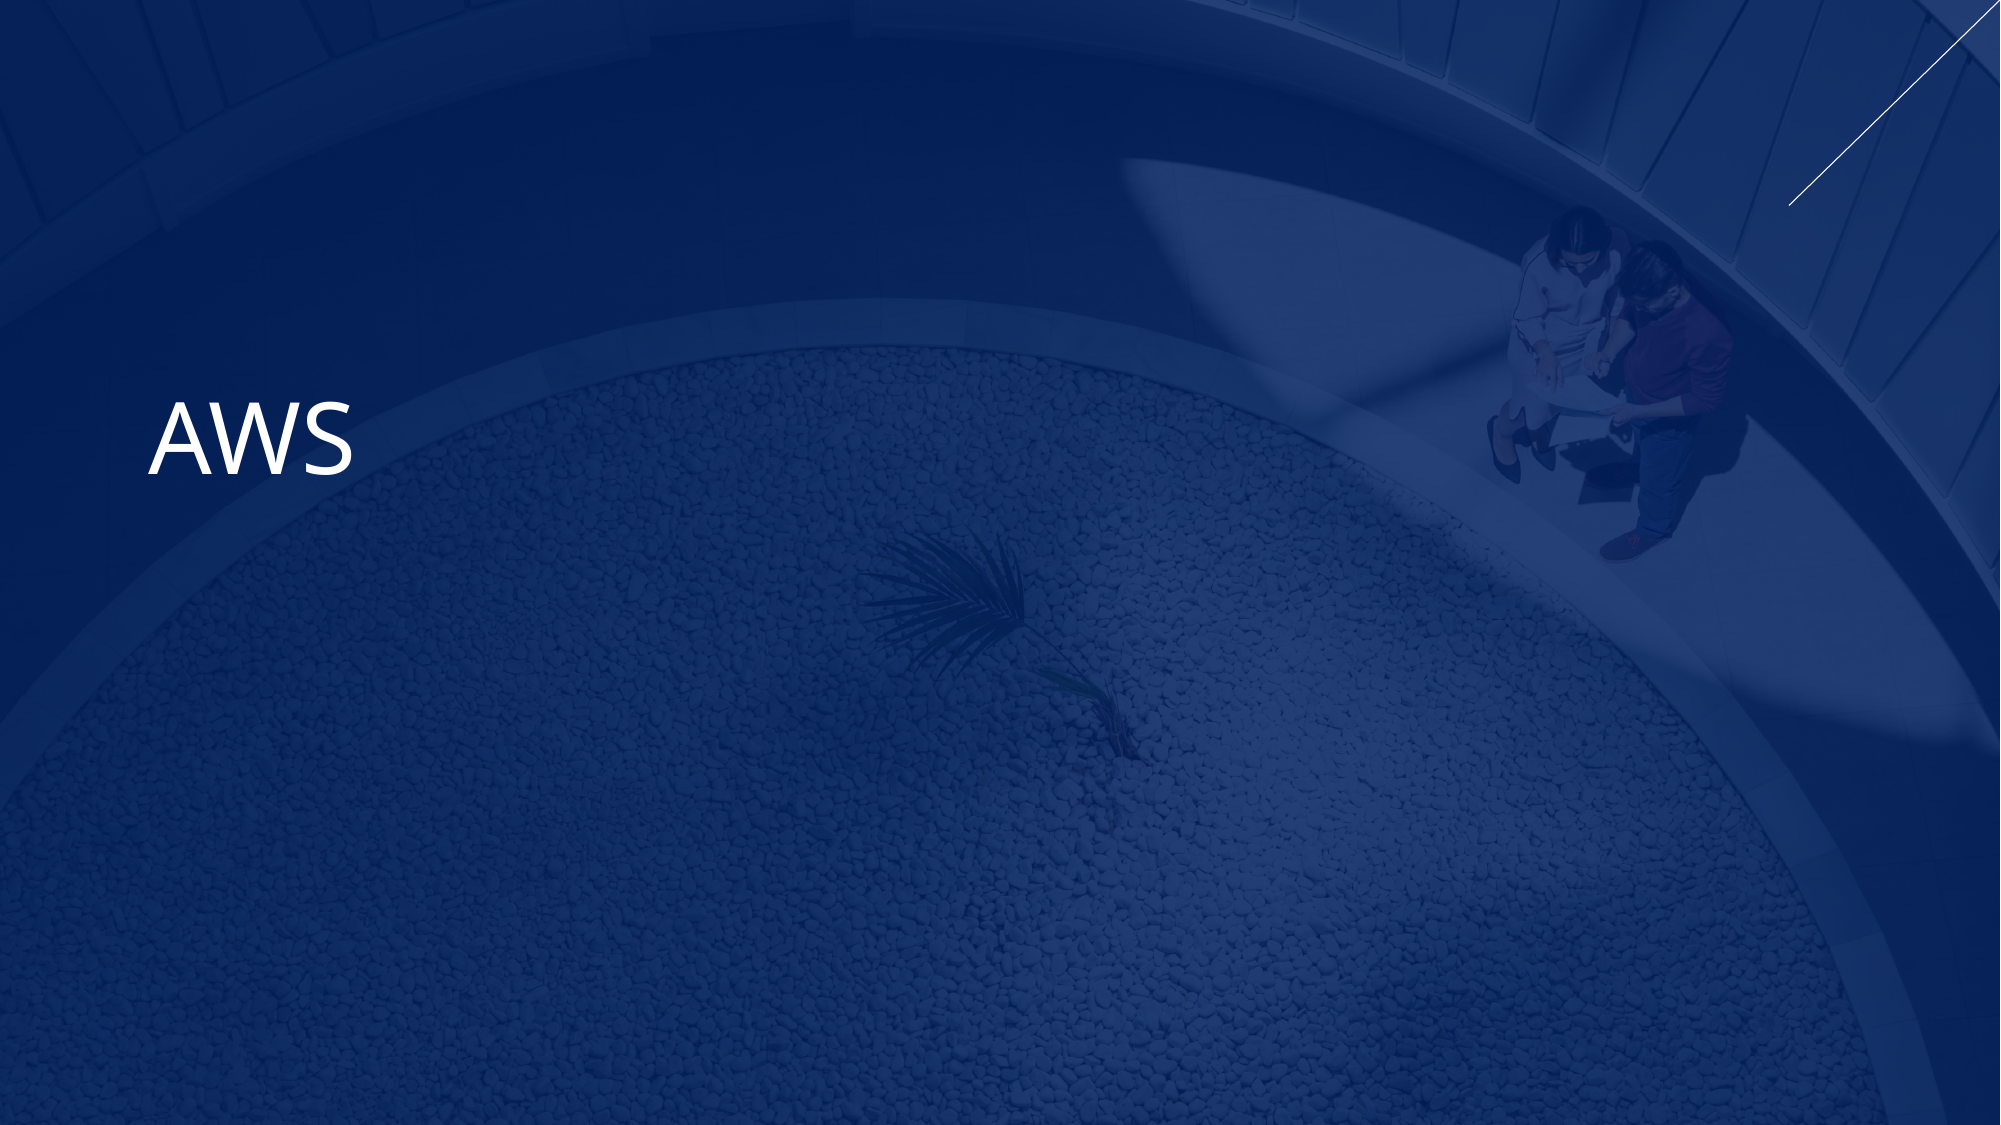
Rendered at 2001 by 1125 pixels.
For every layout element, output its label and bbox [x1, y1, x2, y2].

text_box [1788, 0, 2000, 206]
picture [0, 0, 2000, 1125]
